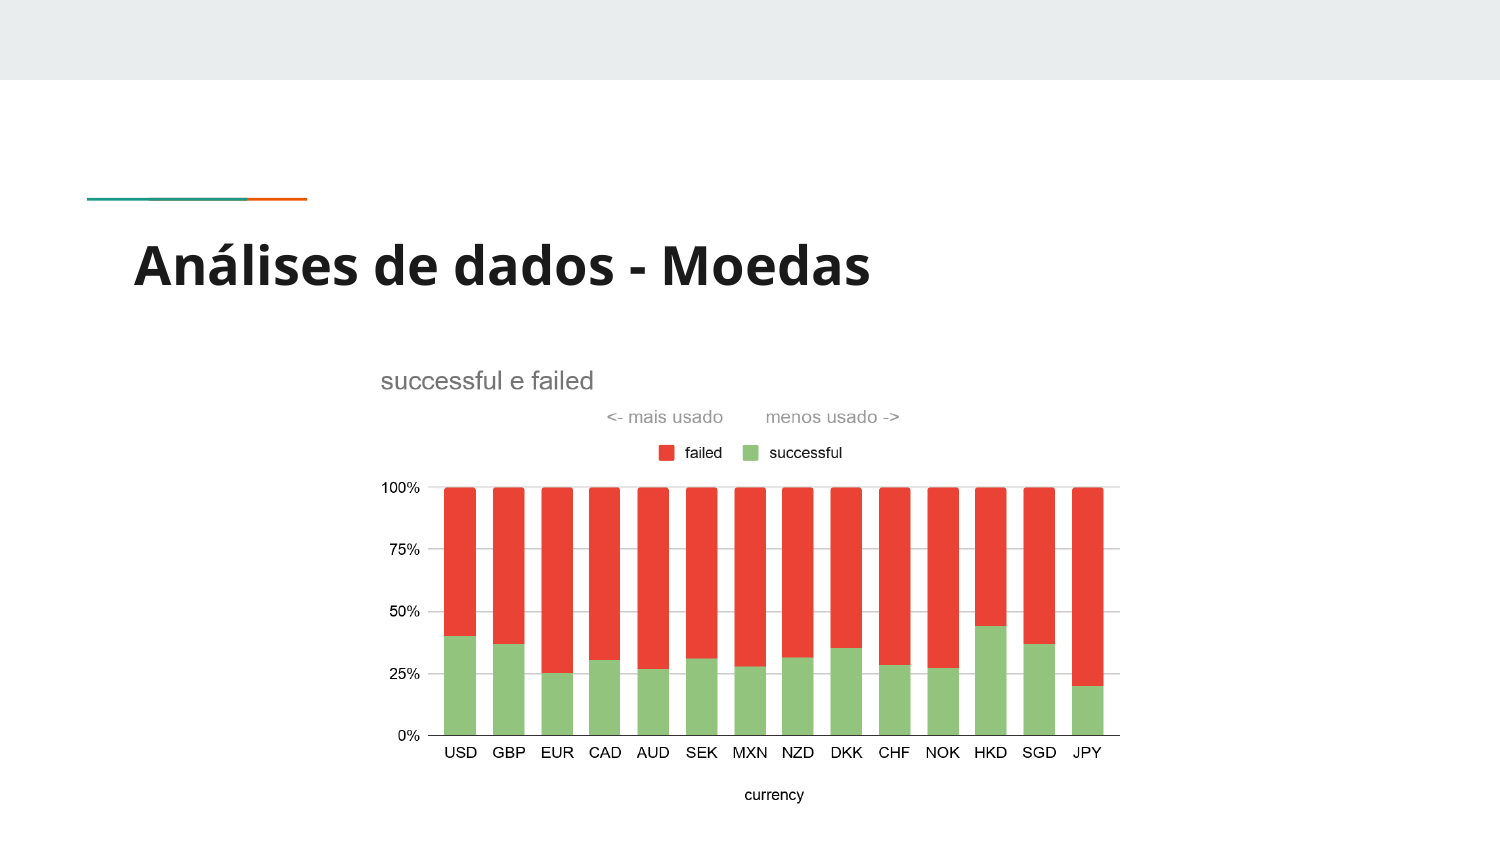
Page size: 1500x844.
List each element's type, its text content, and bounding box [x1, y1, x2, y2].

picture [355, 340, 1144, 829]
title Análises de dados - Moedas [119, 216, 1381, 305]
